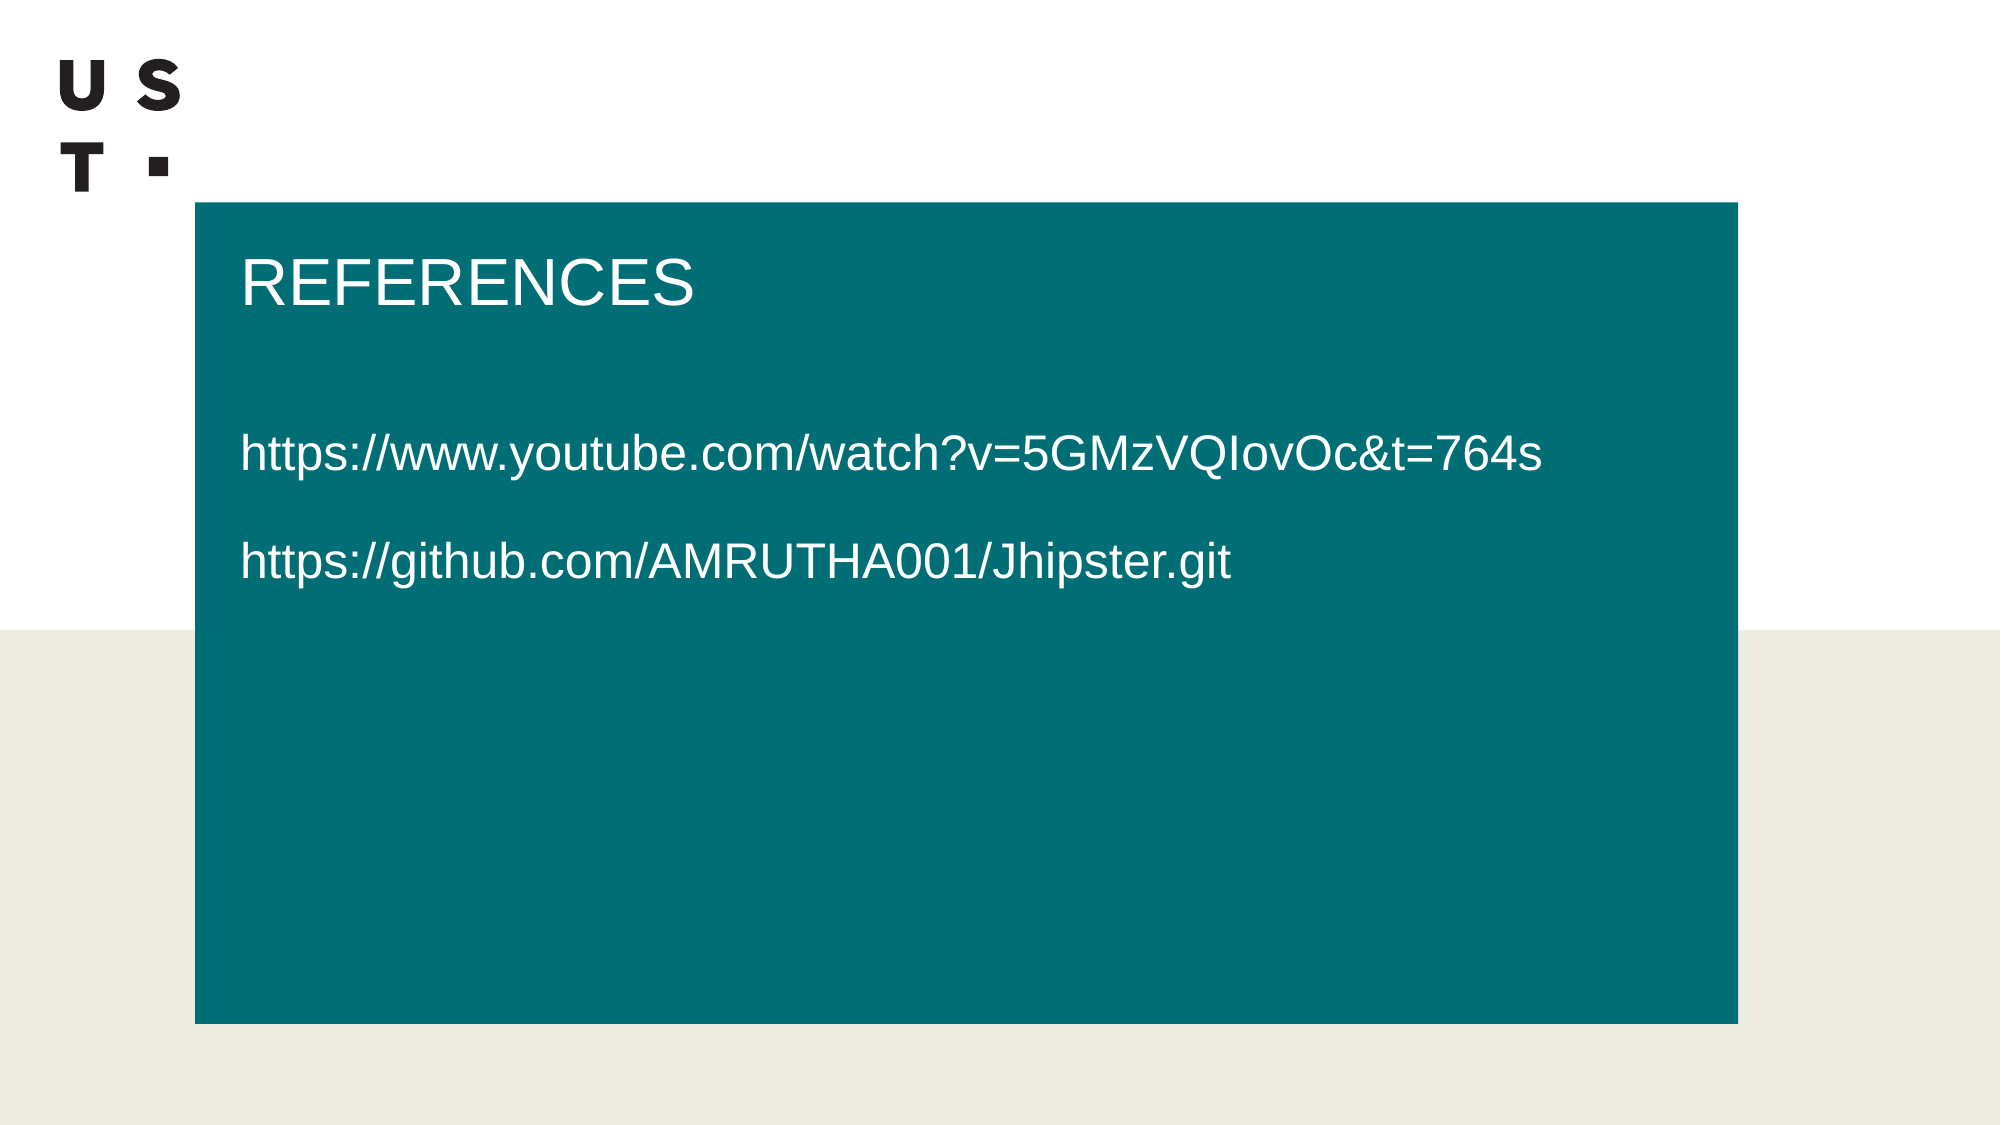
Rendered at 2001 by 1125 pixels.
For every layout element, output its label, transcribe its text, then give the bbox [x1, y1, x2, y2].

title REFERENCES ​ https://www.youtube.com/watch?v=5GMzVQIovOc&t=764s​ ​ https://github.com/AMRUTHA001/Jhipster.git https://github.com/AMRUTHA001/Jhipster.git [195, 202, 1739, 1024]
